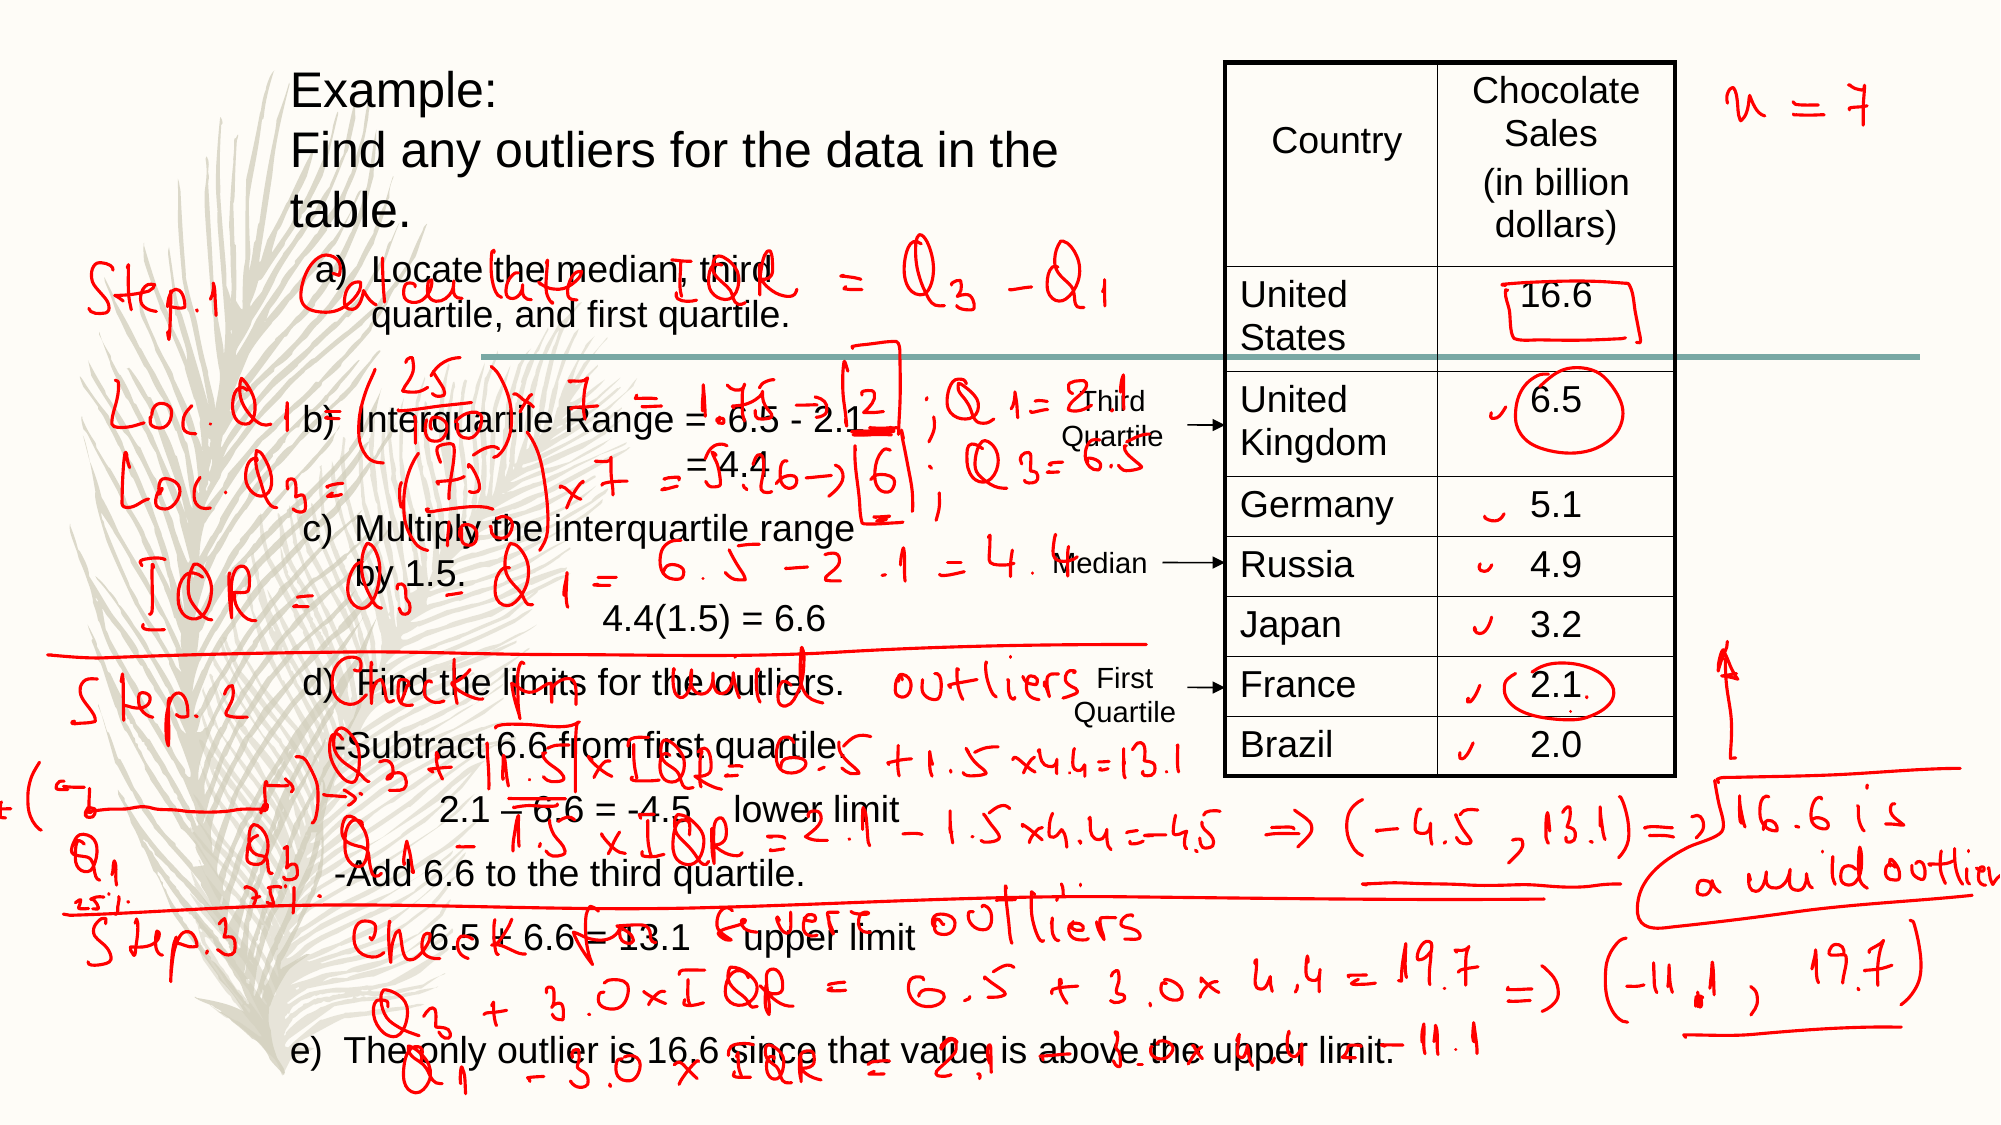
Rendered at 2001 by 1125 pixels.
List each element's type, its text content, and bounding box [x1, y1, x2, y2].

text_box b) Interquartile Range = 6.5 - 2.1 = 4.4 c) Multiply the interquartile range by 1.5. 4.4(1.5) = 6.6 d) Find the limits for the outliers. -Subtract 6.6 from first quartile. 2.1 – 6.6 = -4.5 lower limit -Add 6.6 to the third quartile. 6.5 + 6.6 = 13.1 upper limit [287, 387, 1013, 653]
text_box b) Interquartile Range = 6.5 - 2.1 = 4.4 c) Multiply the interquartile range by 1.5. 4.4(1.5) = 6.6 d) Find the limits for the outliers. -Subtract 6.6 from first quartile. 2.1 – 6.6 = -4.5 lower limit -Add 6.6 to the third quartile. 6.5 + 6.6 = 13.1 upper limit [287, 907, 590, 965]
text_box e) The only outlier is 16.6 since that value is above the upper limit. [275, 1018, 1750, 1079]
text_box [1162, 556, 1225, 569]
table_cell France [1227, 657, 1437, 716]
table_cell 4.9 [1438, 537, 1673, 596]
text_box Example: Find any outliers for the data in the table. [274, 49, 1088, 245]
text_box First Quartile [1049, 651, 1200, 737]
table_header Chocolate Sales (in billion dollars) [1438, 65, 1673, 266]
text_box b) Interquartile Range = 6.5 - 2.1 = 4.4 c) Multiply the interquartile range by 1.5. 4.4(1.5) = 6.6 d) Find the limits for the outliers. -Subtract 6.6 from first quartile. 2.1 – 6.6 = -4.5 lower limit -Add 6.6 to the third quartile. 6.5 + 6.6 = 13.1 upper limit [287, 648, 1013, 907]
table_cell United States [1227, 267, 1437, 371]
text_box Median [1037, 537, 1175, 588]
table_cell 2.0 [1438, 717, 1673, 774]
text_box [1187, 418, 1225, 432]
table_cell Brazil [1227, 717, 1437, 774]
table_cell Japan [1227, 597, 1437, 656]
text_box Third Quartile [1025, 374, 1200, 460]
text_box b) Interquartile Range = 6.5 - 2.1 = 4.4 c) Multiply the interquartile range by 1.5. 4.4(1.5) = 6.6 d) Find the limits for the outliers. -Subtract 6.6 from first quartile. 2.1 – 6.6 = -4.5 lower limit -Add 6.6 to the third quartile. 6.5 + 6.6 = 13.1 upper limit [588, 900, 1013, 965]
table_cell United Kingdom [1227, 372, 1437, 476]
table_cell 6.5 [1438, 372, 1673, 476]
table_cell 16.6 [1438, 267, 1673, 371]
table_cell Germany [1227, 477, 1437, 536]
table_cell Russia [1227, 537, 1437, 596]
table_cell 2.1 [1438, 657, 1673, 716]
table_header Country [1227, 65, 1437, 266]
text_box [1187, 681, 1225, 694]
table_cell 5.1 [1438, 477, 1673, 536]
table_cell 3.2 [1438, 597, 1673, 656]
text_box Locate the median, third quartile, and first quartile. [300, 237, 850, 343]
